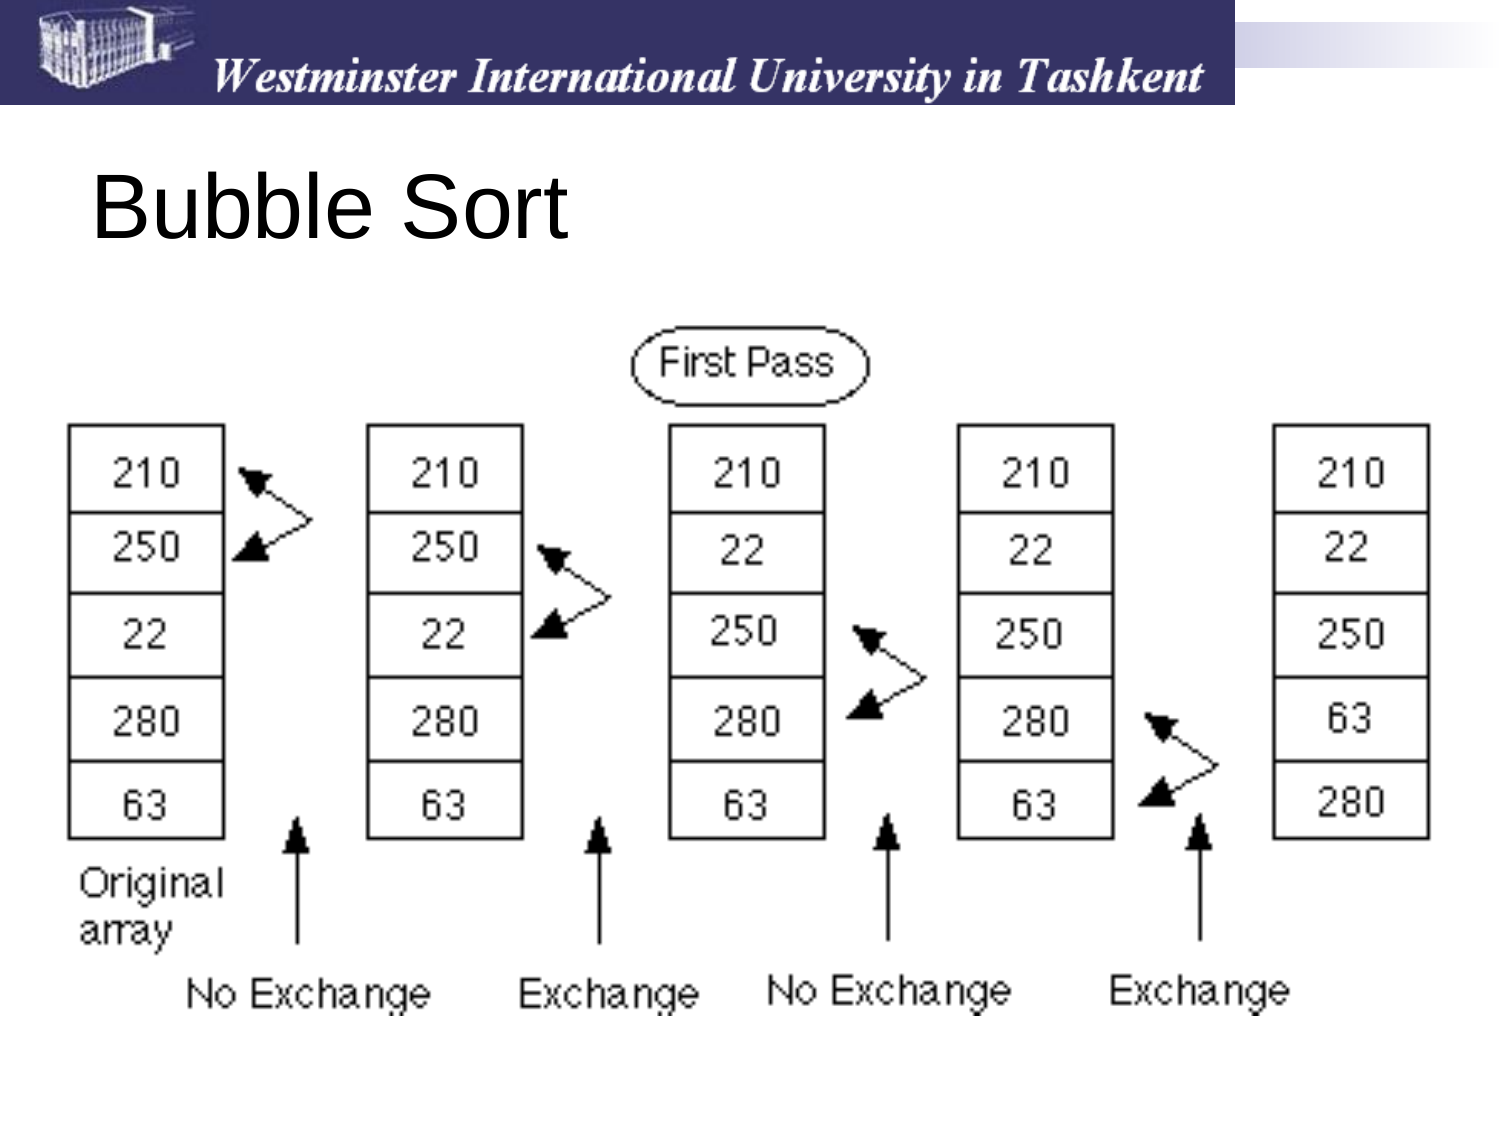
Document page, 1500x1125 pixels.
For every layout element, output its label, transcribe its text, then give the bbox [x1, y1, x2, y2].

picture [62, 324, 1438, 1017]
picture [0, 0, 1235, 105]
title Bubble Sort [75, 125, 1425, 279]
